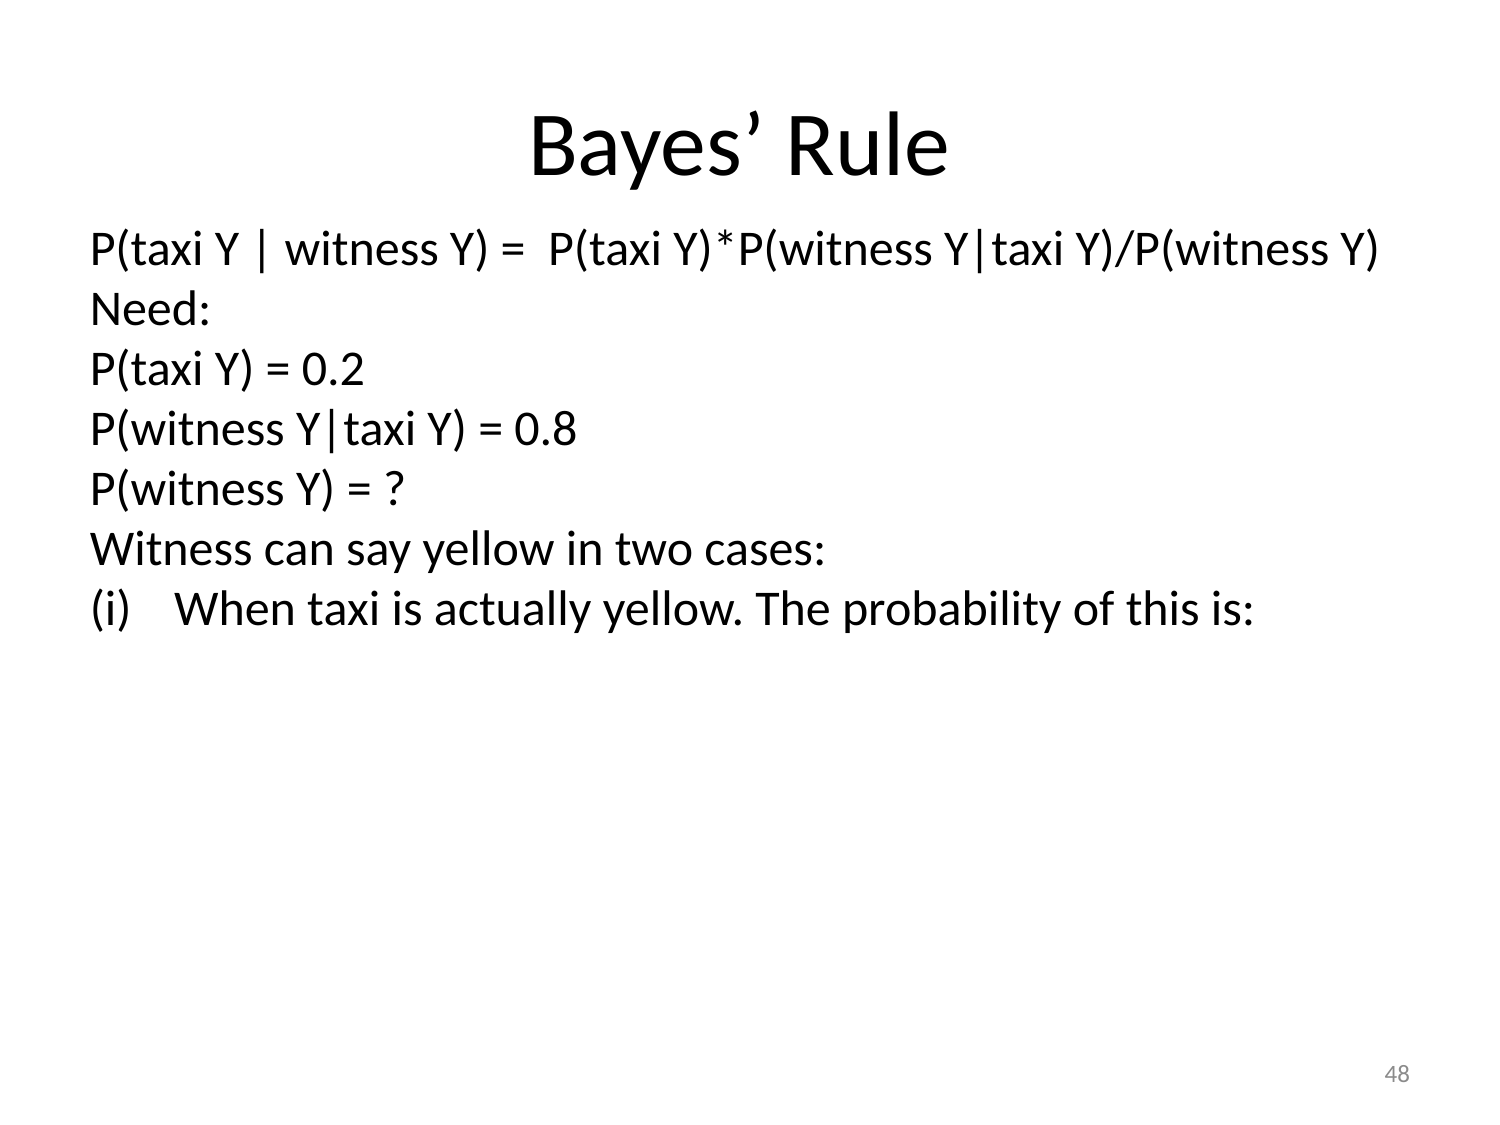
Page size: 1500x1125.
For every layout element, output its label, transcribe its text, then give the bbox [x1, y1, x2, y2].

text_box P(taxi Y | witness Y) = P(taxi Y)*P(witness Y|taxi Y)/P(witness Y) Need: P(taxi Y) = 0.2 P(witness Y|taxi Y) = 0.8 P(witness Y) = ? Witness can say yellow in two cases: When taxi is actually yellow. The probability of this is: [74, 207, 1425, 703]
slide_number 48 [1074, 1042, 1425, 1103]
title Bayes’ Rule [75, 45, 1425, 207]
